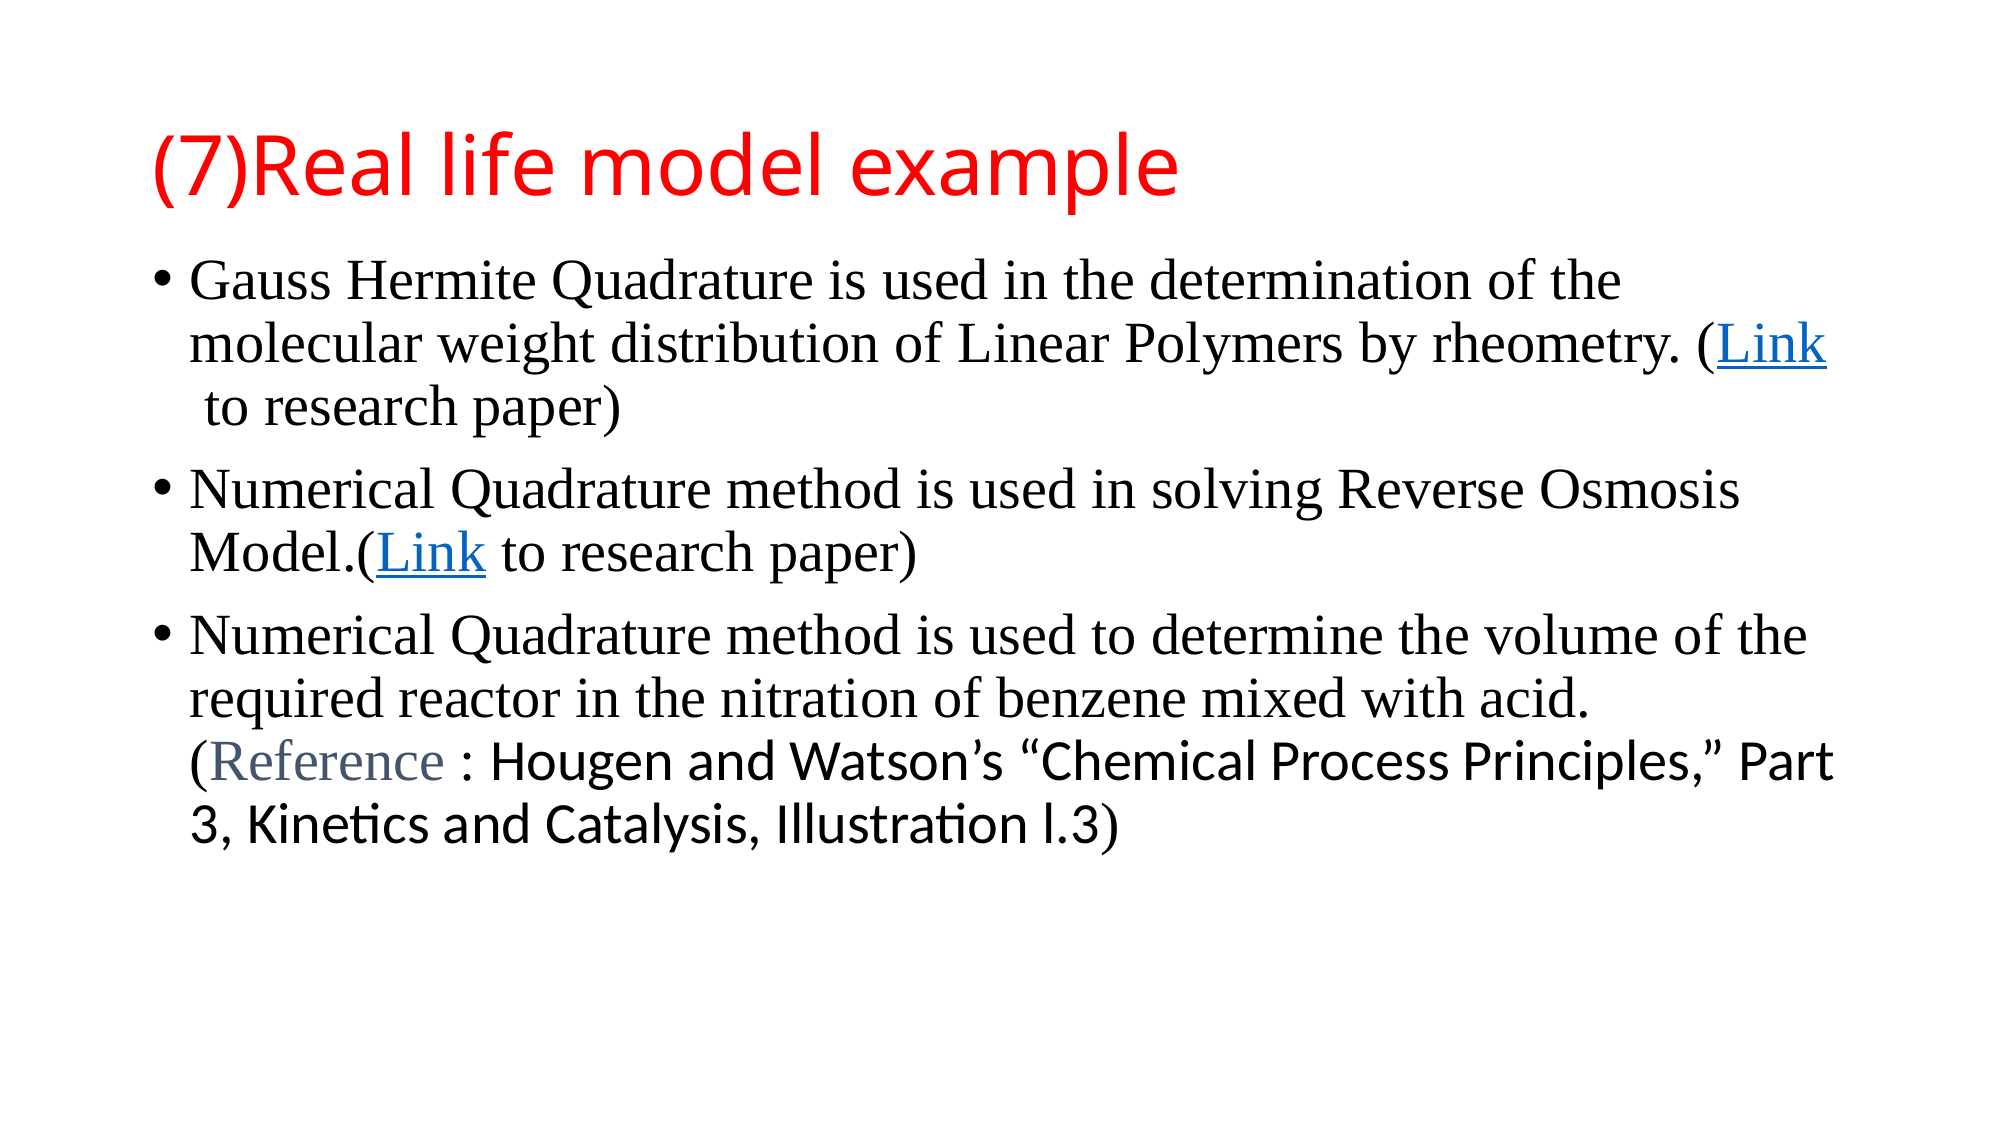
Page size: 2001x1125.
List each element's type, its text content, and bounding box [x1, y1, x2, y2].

title (7)Real life model example [137, 59, 1863, 241]
list Gauss Hermite Quadrature is used in the determination of the molecular weight distribution of Linear Polymers by rheometry. (Link to research paper) Numerical Quadrature method is used in solving Reverse Osmosis Model.(Link to research paper) Numerical Quadrature method is used to determine the volume of the required reactor in the nitration of benzene mixed with acid. (Reference : Hougen and Watson’s “Chemical Process Principles,” Part 3, Kinetics and Catalysis, Illustration l.3) [137, 241, 1863, 1014]
